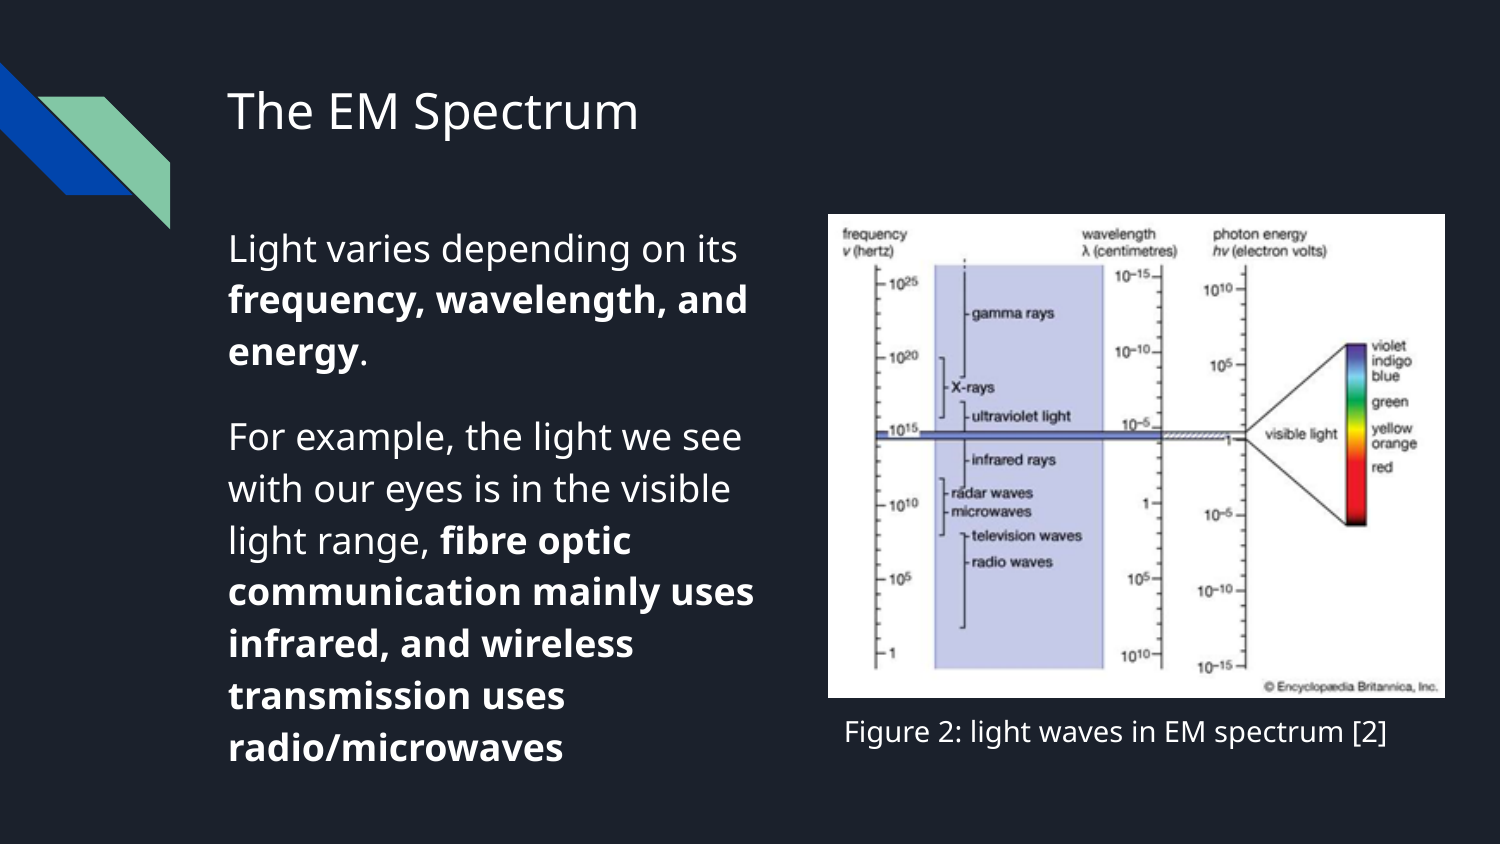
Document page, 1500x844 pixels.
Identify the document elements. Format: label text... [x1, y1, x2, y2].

text_box Figure 2: light waves in EM spectrum [2] [828, 706, 1445, 764]
list Light varies depending on its frequency, wavelength, and energy. For example, the light we see with our eyes is in the visible light range, fibre optic communication mainly uses infrared, and wireless transmission uses radio/microwaves [212, 202, 829, 818]
title The EM Spectrum [212, 64, 1368, 212]
picture [828, 214, 1445, 699]
